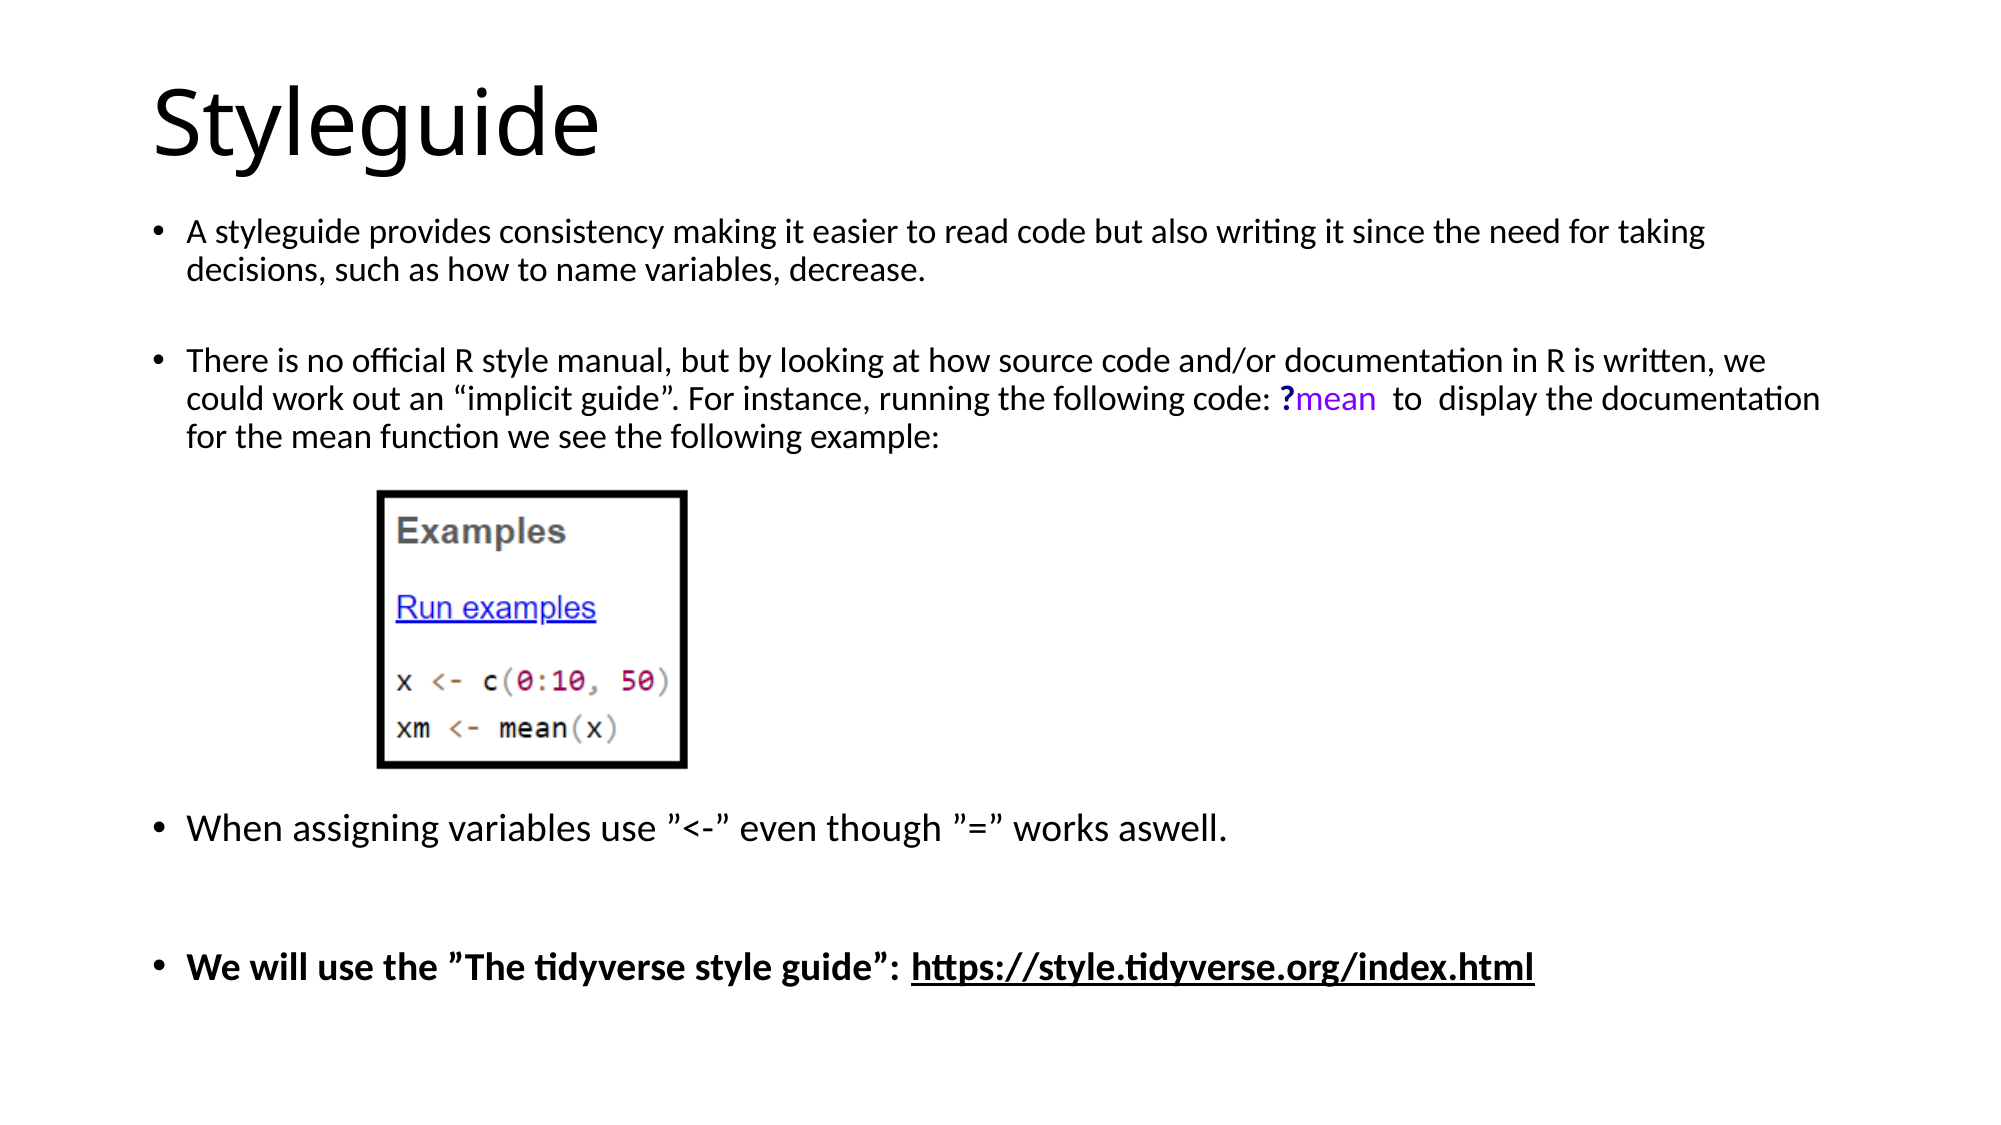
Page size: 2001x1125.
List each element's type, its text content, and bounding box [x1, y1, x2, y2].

list A styleguide provides consistency making it easier to read code but also writing it since the need for taking decisions, such as how to name variables, decrease. There is no official R style manual, but by looking at how source code and/or documentation in R is written, we could work out an “implicit guide”. For instance, running the following code: ?mean to display the documentation for the mean function we see the following example: When assigning variables use ”<-” even though ”=” works aswell. We will use the ”The tidyverse style guide”: https://style.tidyverse.org/index.html [137, 205, 1863, 1053]
title Styleguide [137, 16, 1863, 205]
picture [366, 481, 699, 777]
